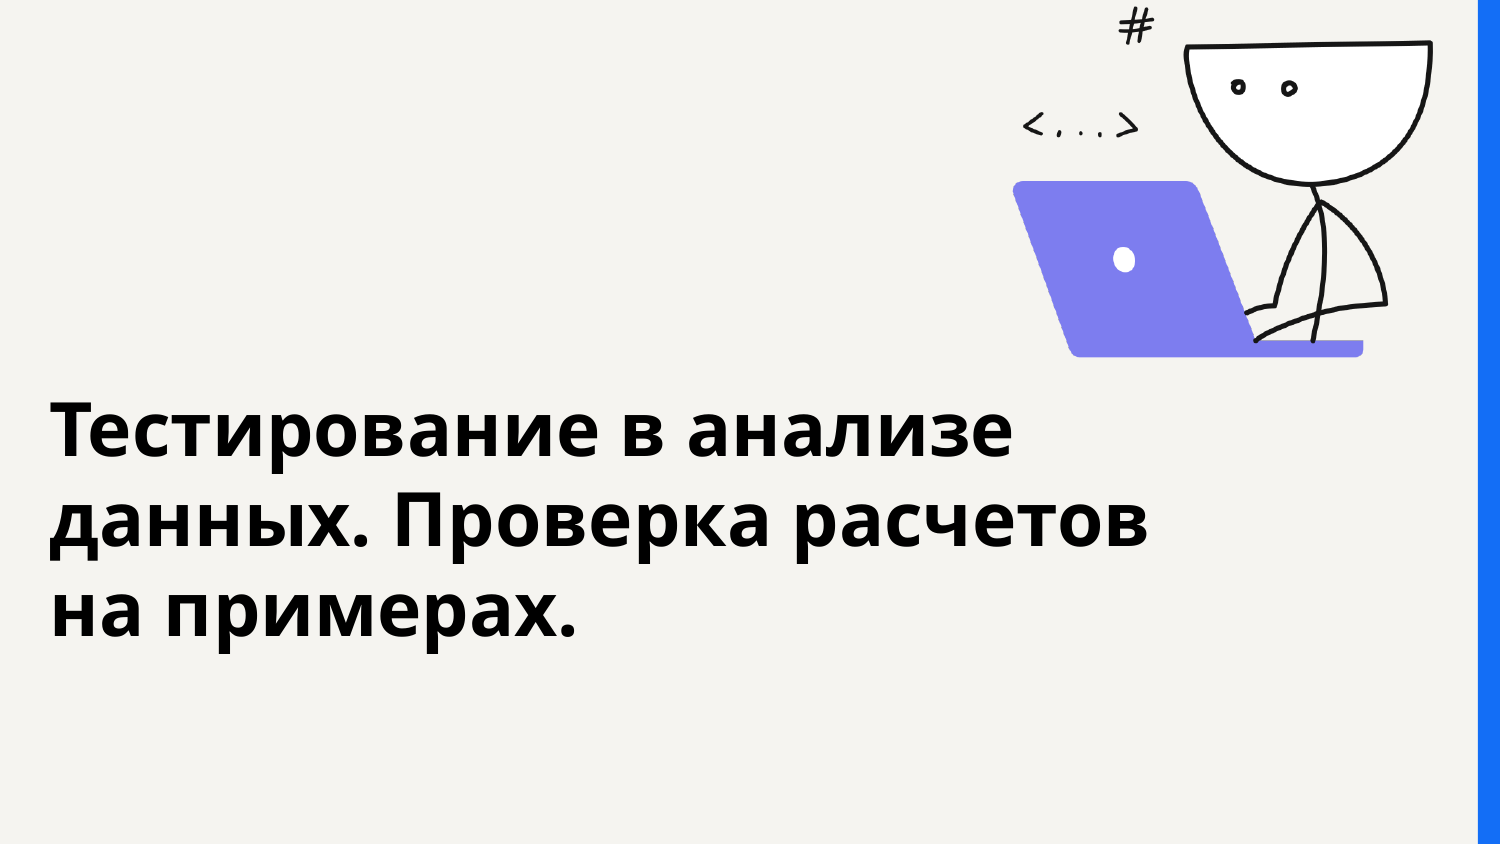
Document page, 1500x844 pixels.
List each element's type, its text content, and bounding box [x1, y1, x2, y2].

title Тестирование в анализе данных. Проверка расчетов на примерах. [34, 289, 1248, 743]
picture [988, 0, 1466, 422]
text_box [1477, 0, 1500, 844]
